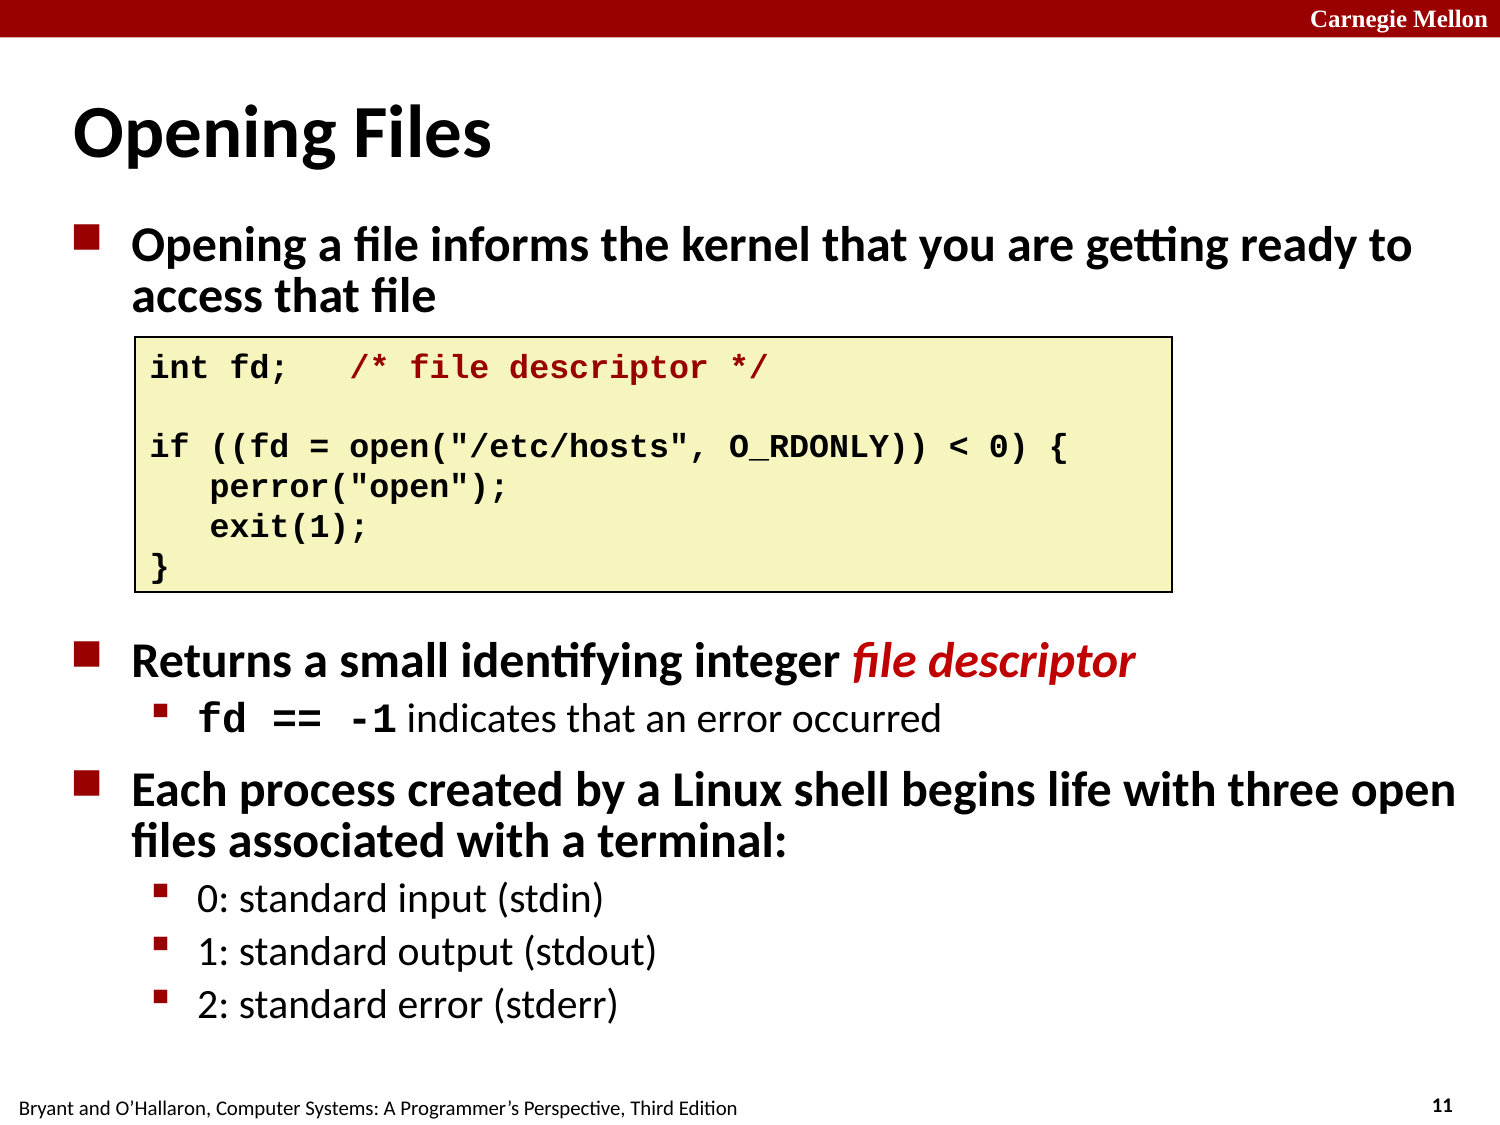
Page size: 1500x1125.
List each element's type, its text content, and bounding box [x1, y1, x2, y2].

text_box int fd; /* file descriptor */ if ((fd = open("/etc/hosts", O_RDONLY)) < 0) { perror("open"); exit(1); } [134, 337, 1173, 592]
title Opening Files [58, 80, 1125, 176]
list Opening a file informs the kernel that you are getting ready to access that file Returns a small identifying integer file descriptor fd == -1 indicates that an error occurred Each process created by a Linux shell begins life with three open files associated with a terminal: 0: standard input (stdin) 1: standard output (stdout) 2: standard error (stderr) [59, 212, 1476, 1076]
